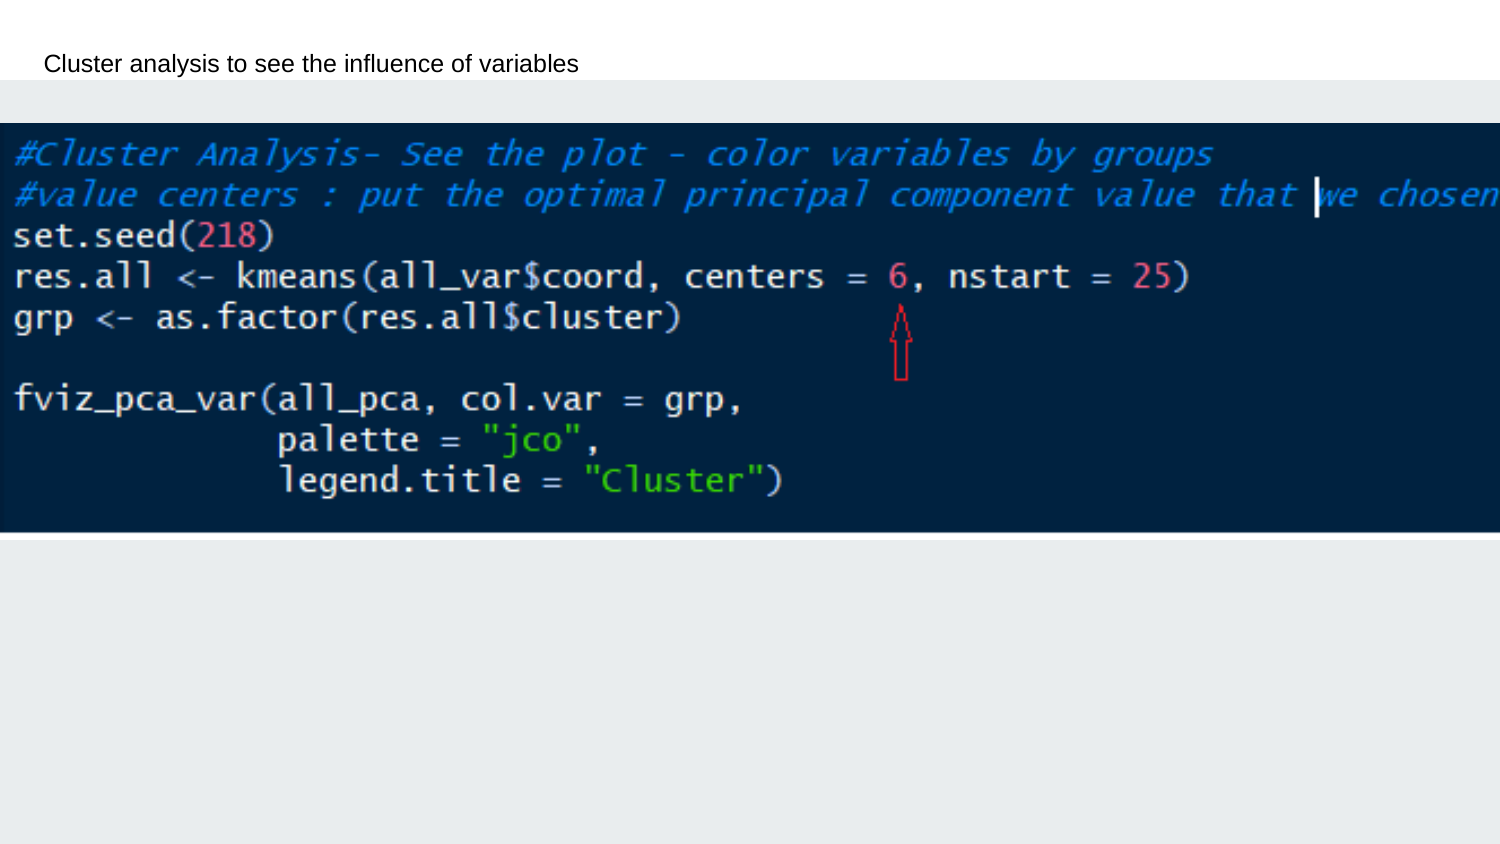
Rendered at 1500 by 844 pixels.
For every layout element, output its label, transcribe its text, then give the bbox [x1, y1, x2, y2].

text_box Cluster analysis to see the influence of variables [28, 17, 1173, 77]
picture [0, 123, 1500, 540]
